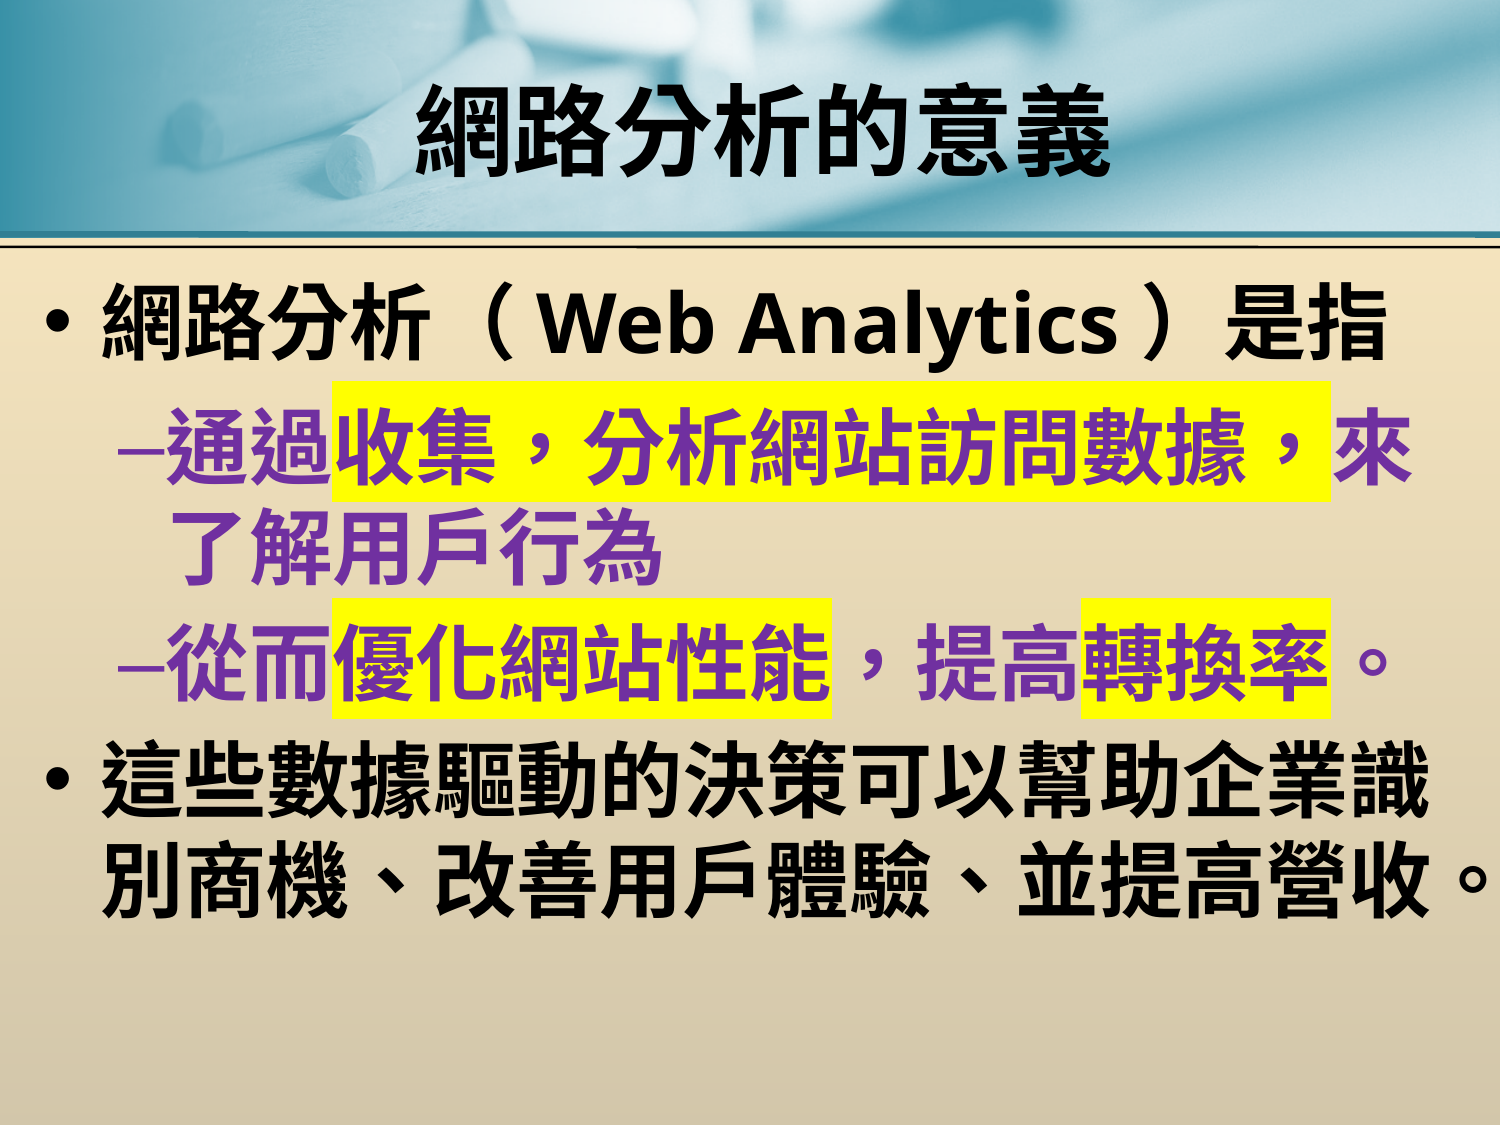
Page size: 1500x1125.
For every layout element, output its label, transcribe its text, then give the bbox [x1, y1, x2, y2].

title 網路分析的意義 [45, 24, 1481, 233]
list 網路分析（Web Analytics）是指 通過收集，分析網站訪問數據，來了解用戶行為 從而優化網站性能，提高轉換率。 這些數據驅動的決策可以幫助企業識別商機、改善用戶體驗、並提高營收。 [29, 262, 1481, 1103]
